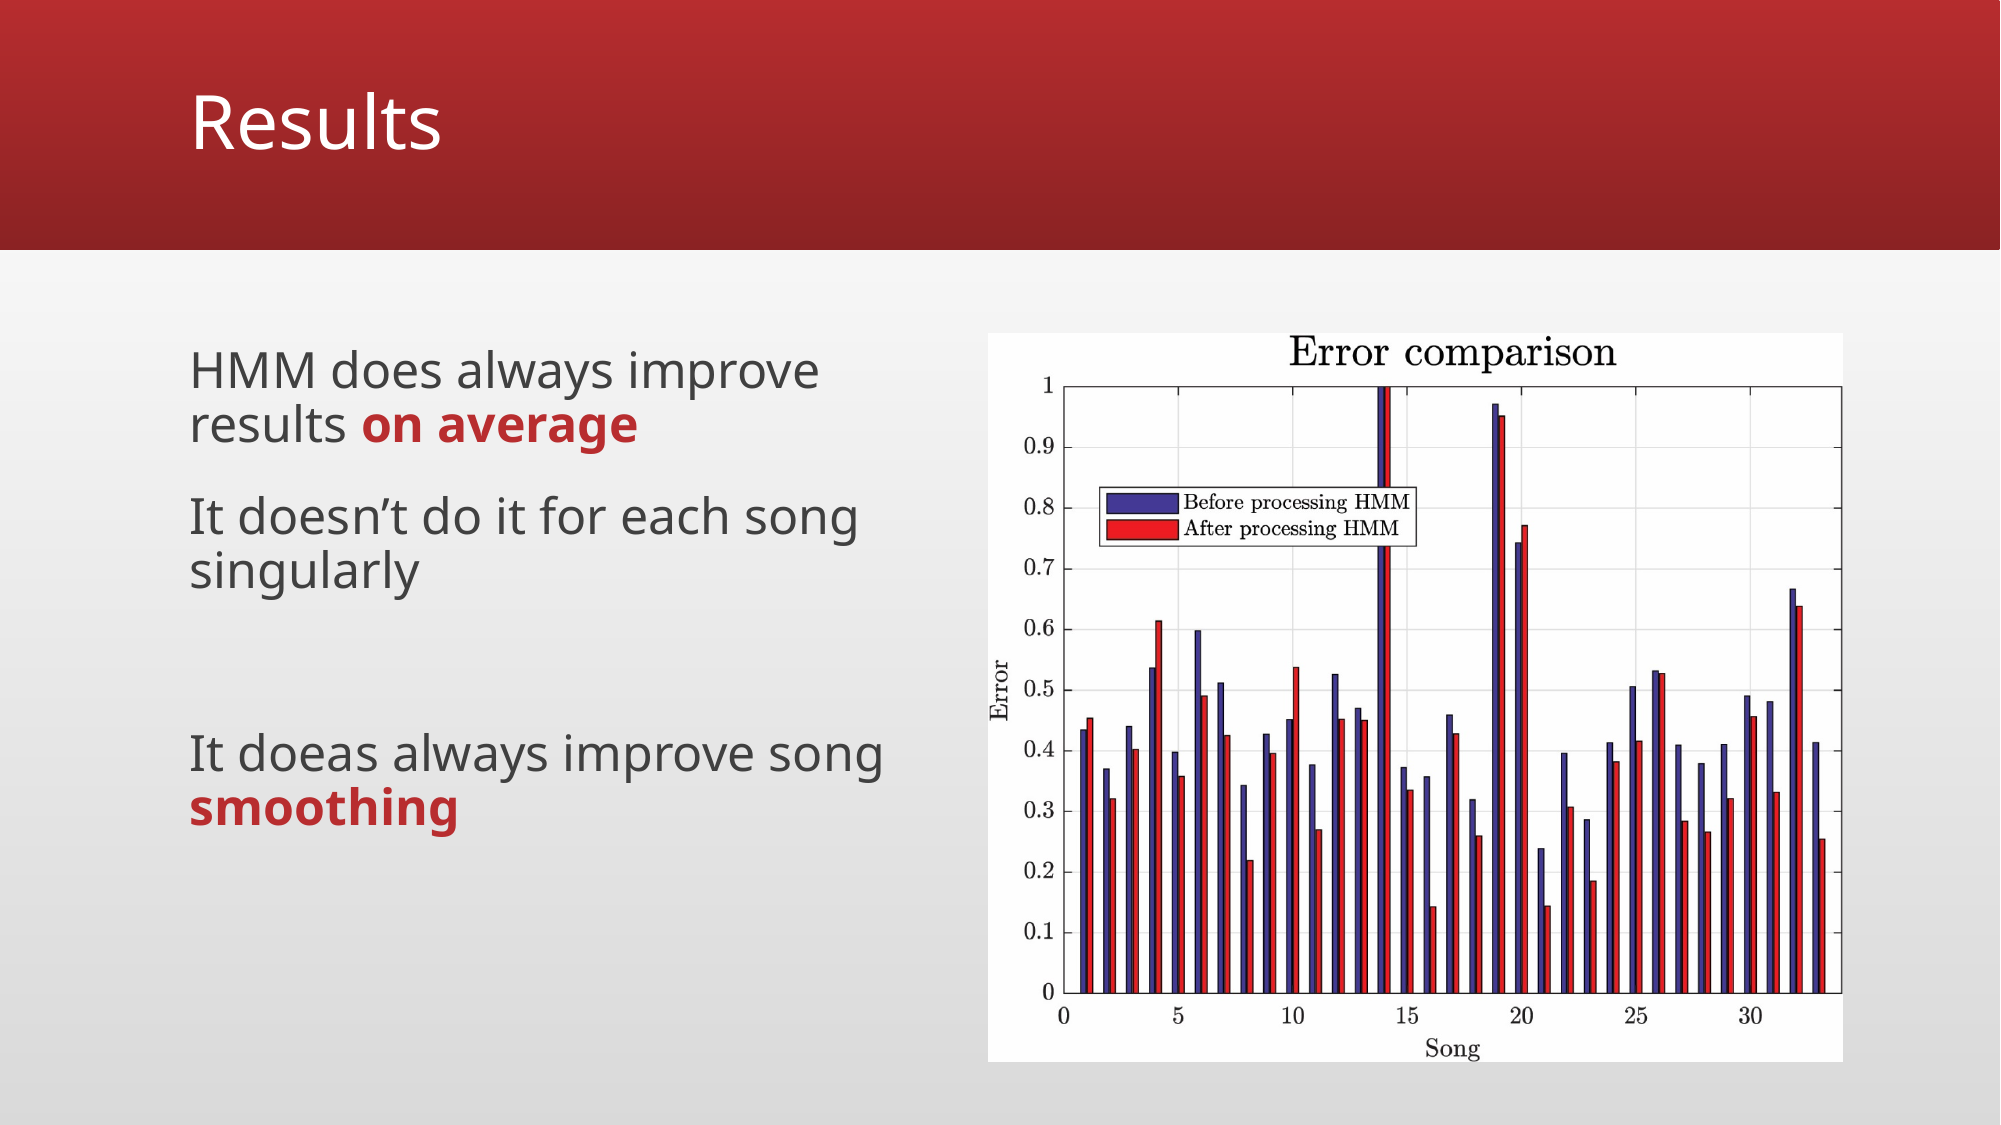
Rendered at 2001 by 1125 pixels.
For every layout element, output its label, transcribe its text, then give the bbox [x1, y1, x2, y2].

title Results [174, 16, 1825, 234]
list HMM does always improve results on average It doesn’t do it for each song singularly It doeas always improve song smoothing [174, 338, 965, 1089]
picture [988, 333, 1843, 1062]
